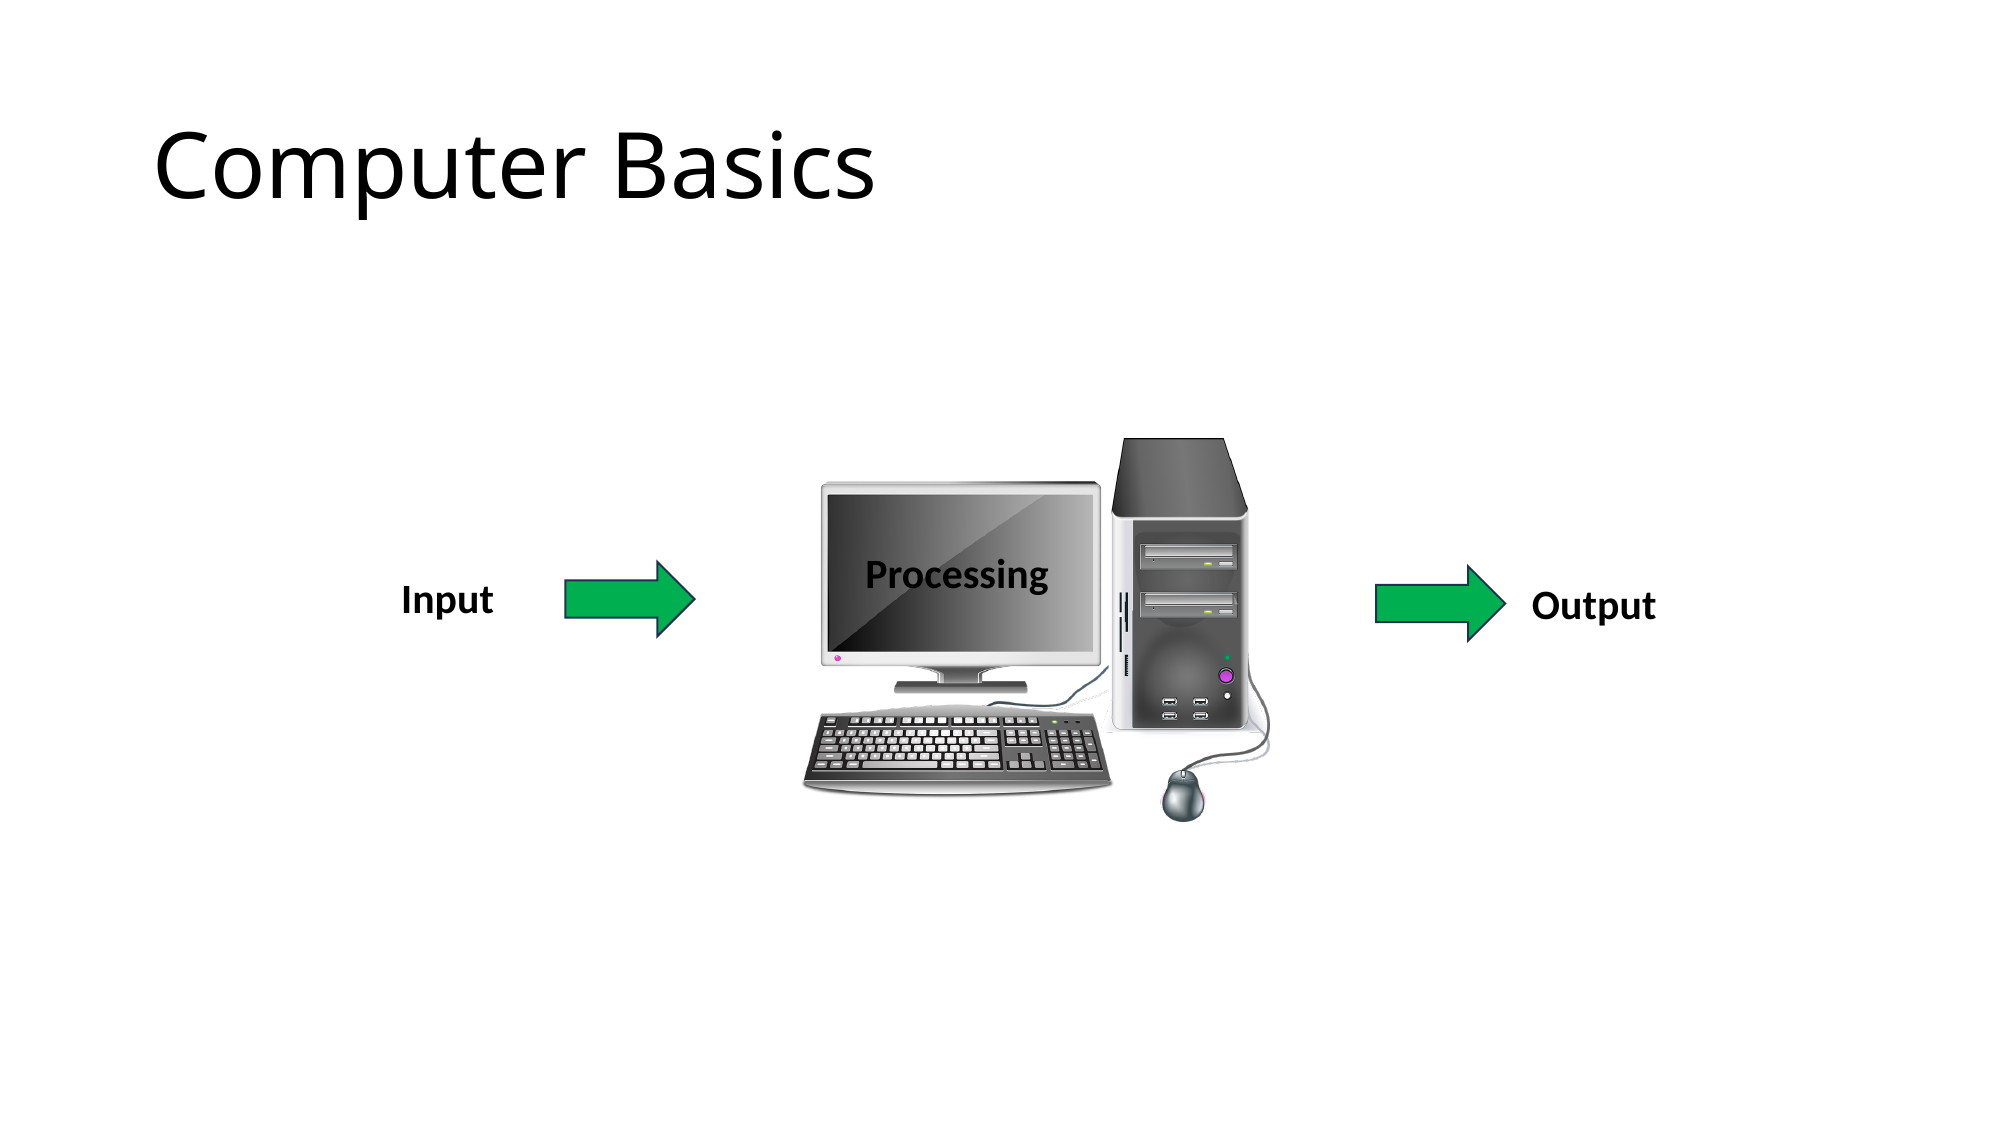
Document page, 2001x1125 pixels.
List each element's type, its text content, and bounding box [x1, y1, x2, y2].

text_box [1375, 563, 1507, 644]
title Computer Basics [137, 59, 1863, 278]
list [800, 438, 1270, 822]
text_box [564, 559, 697, 639]
text_box Output [1476, 570, 1712, 636]
text_box Input [329, 564, 566, 629]
